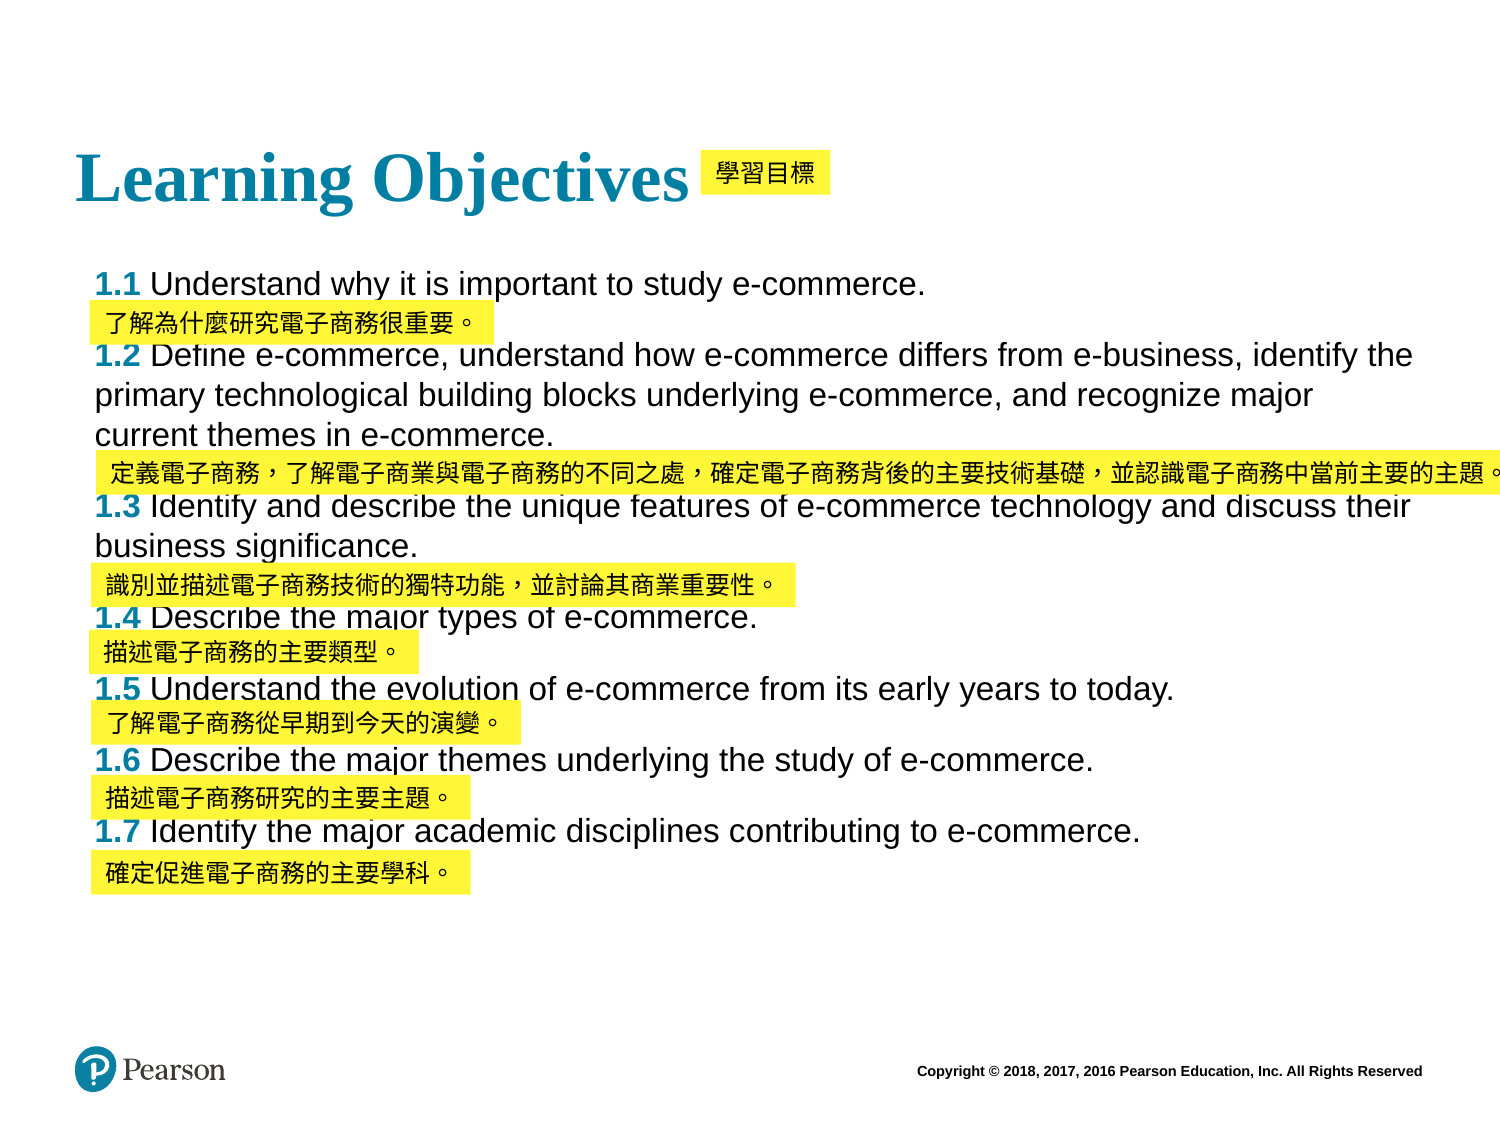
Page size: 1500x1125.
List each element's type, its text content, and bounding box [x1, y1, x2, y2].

text_box 定義電子商務，了解電子商業與電子商務的不同之處，確定電子商務背後的主要技術基礎，並認識電子商務中當前主要的主題。 [96, 450, 1500, 495]
text_box 確定促進電子商務的主要學科。 [91, 849, 471, 895]
text_box 了解為什麼研究電子商務很重要。 [89, 299, 495, 345]
title Learning Objectives [75, 35, 1425, 216]
text_box 描述電子商務研究的主要主題。 [91, 774, 471, 820]
text_box 了解電子商務從早期到今天的演變。 [91, 699, 521, 745]
text_box 描述電子商務的主要類型。 [89, 629, 419, 675]
list 1.1 Understand why it is important to study e-commerce. 1.2 Define e-commerce, understand how e-commerce differs from e-business, identify the primary technological building blocks underlying e-commerce, and recognize major current themes in e-commerce. 1.3 Identify and describe the unique features of e-commerce technology and discuss their business significance. 1.4 Describe the major types of e-commerce. 1.5 Understand the evolution of e-commerce from its early years to today. 1.6 Describe the major themes underlying the study of e-commerce. 1.7 Identify the major academic disciplines contributing to e-commerce. [75, 262, 1425, 1005]
text_box 學習目標 [700, 149, 831, 195]
text_box 識別並描述電子商務技術的獨特功能，並討論其商業重要性。 [91, 562, 796, 608]
